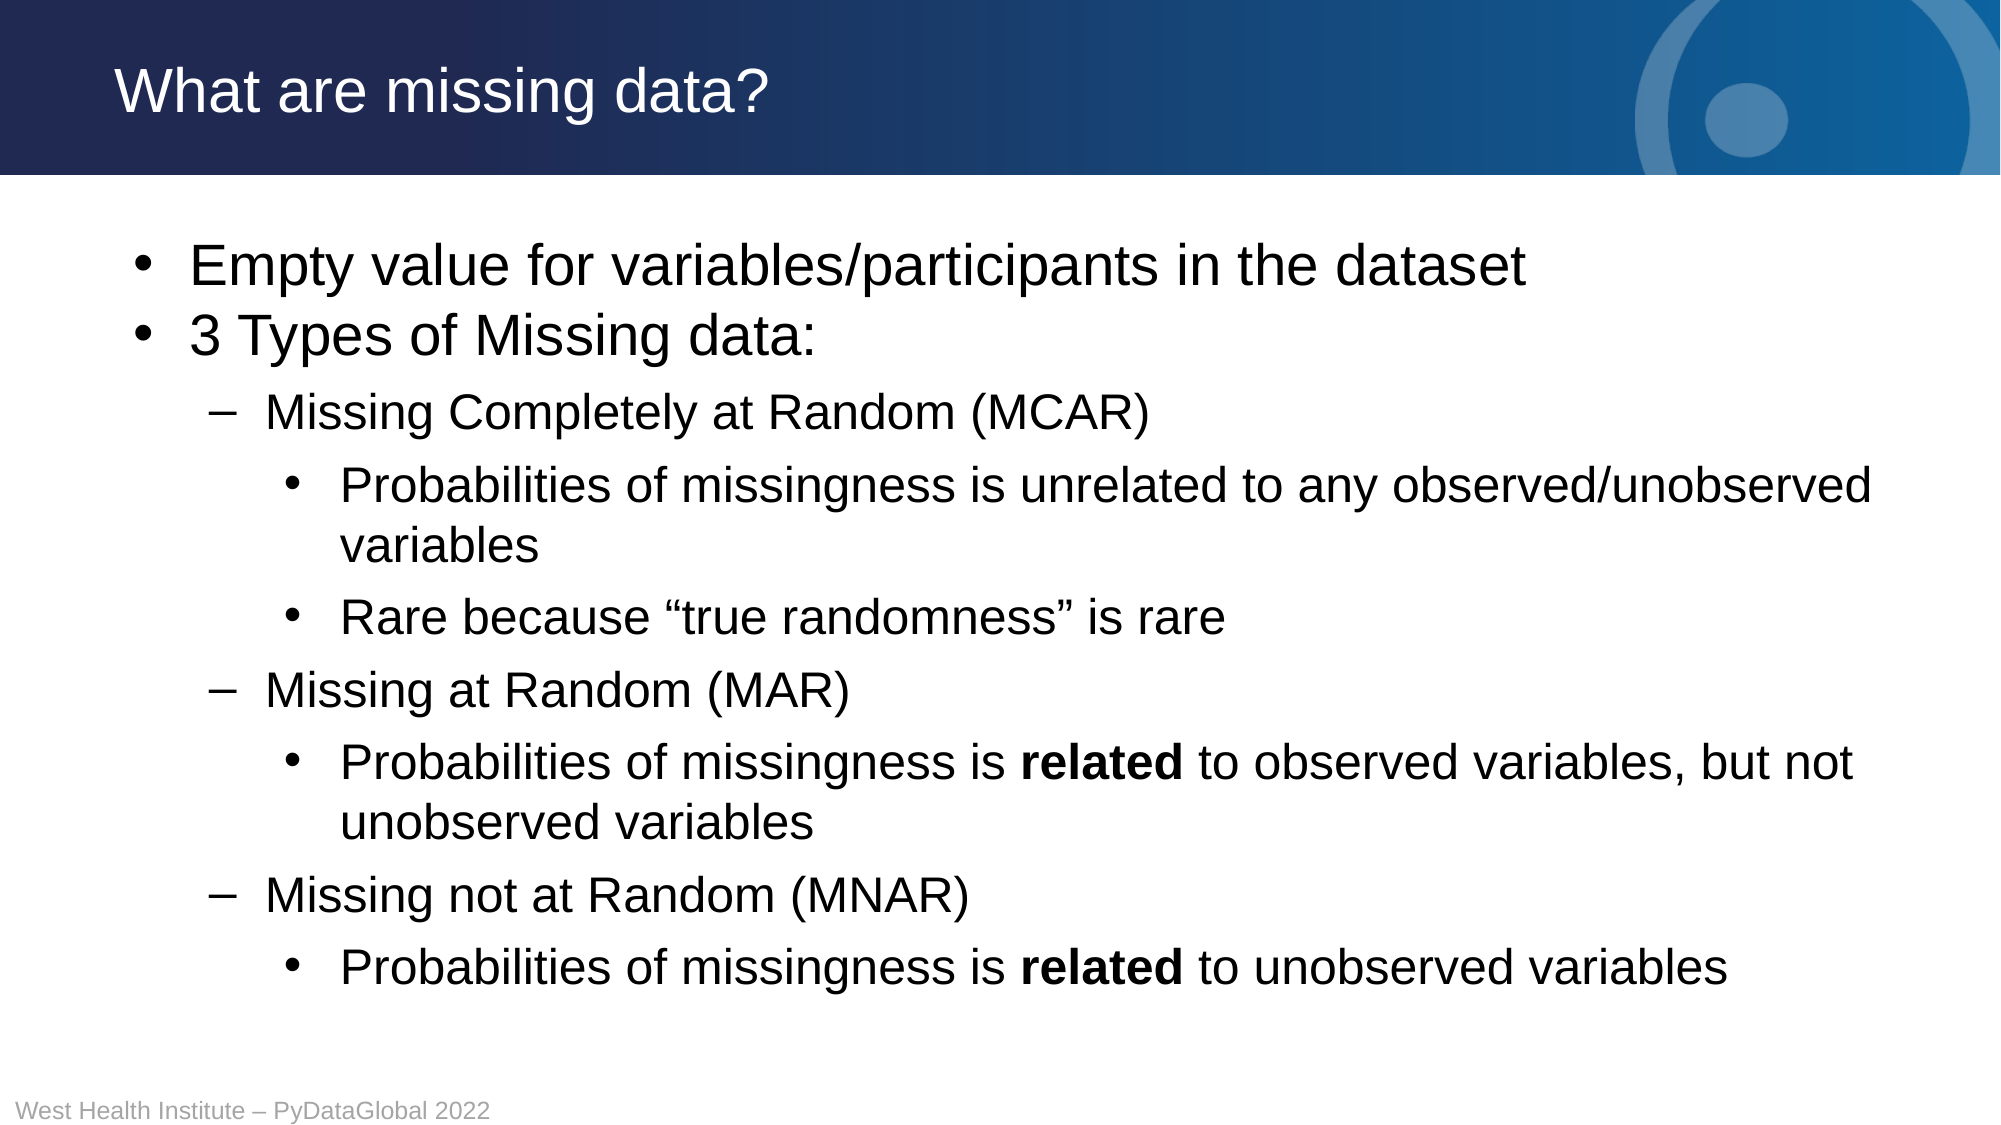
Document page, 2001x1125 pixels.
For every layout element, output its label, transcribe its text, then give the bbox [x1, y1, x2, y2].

title What are missing data? [99, 0, 1874, 175]
list Empty value for variables/participants in the dataset 3 Types of Missing data: Missing Completely at Random (MCAR) Probabilities of missingness is unrelated to any observed/unobserved variables Rare because “true randomness” is rare Missing at Random (MAR) Probabilities of missingness is related to observed variables, but not unobserved variables Missing not at Random (MNAR) Probabilities of missingness is related to unobserved variables [99, 219, 1900, 1005]
